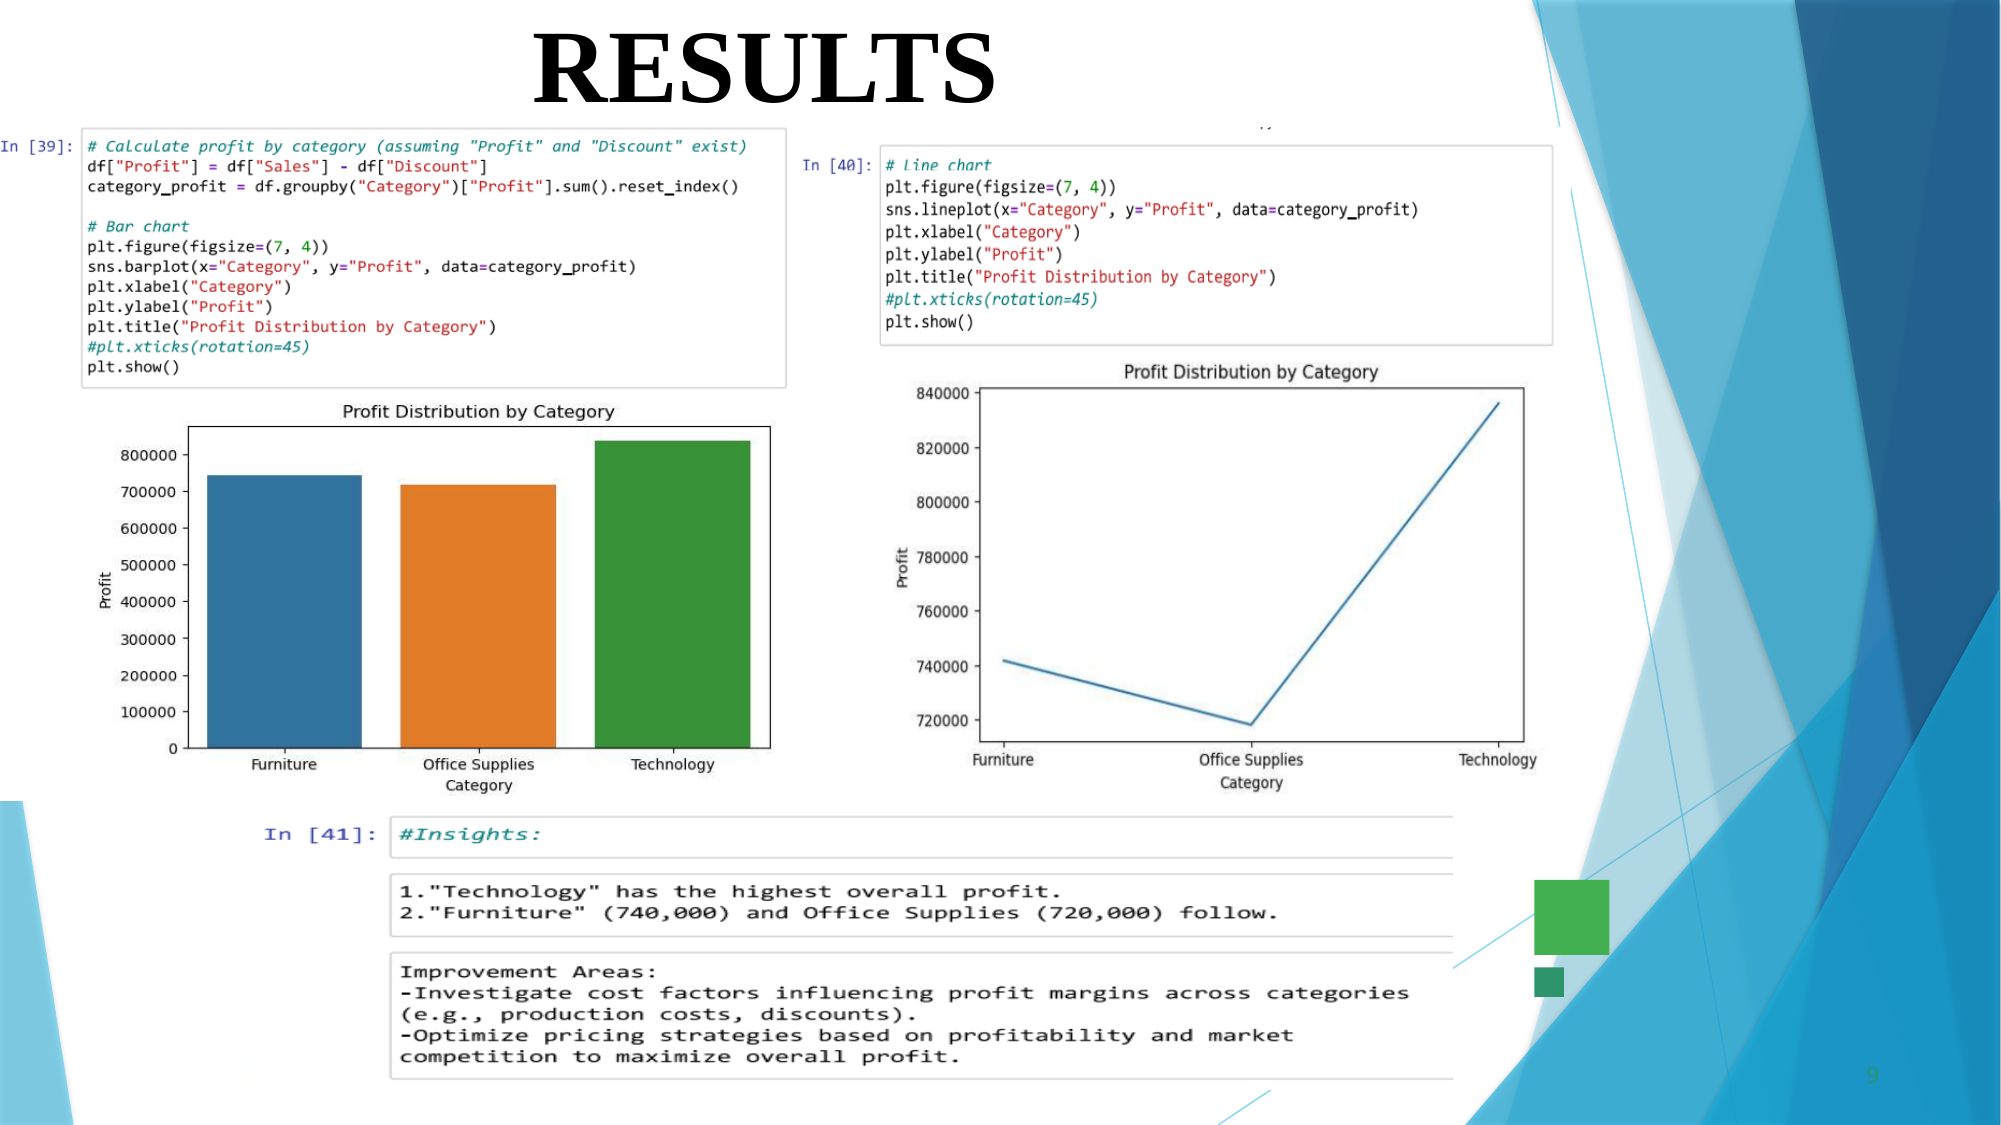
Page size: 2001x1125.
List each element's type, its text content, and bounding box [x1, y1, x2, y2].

title RESULTS [504, 0, 1053, 128]
picture [0, 115, 1571, 1094]
